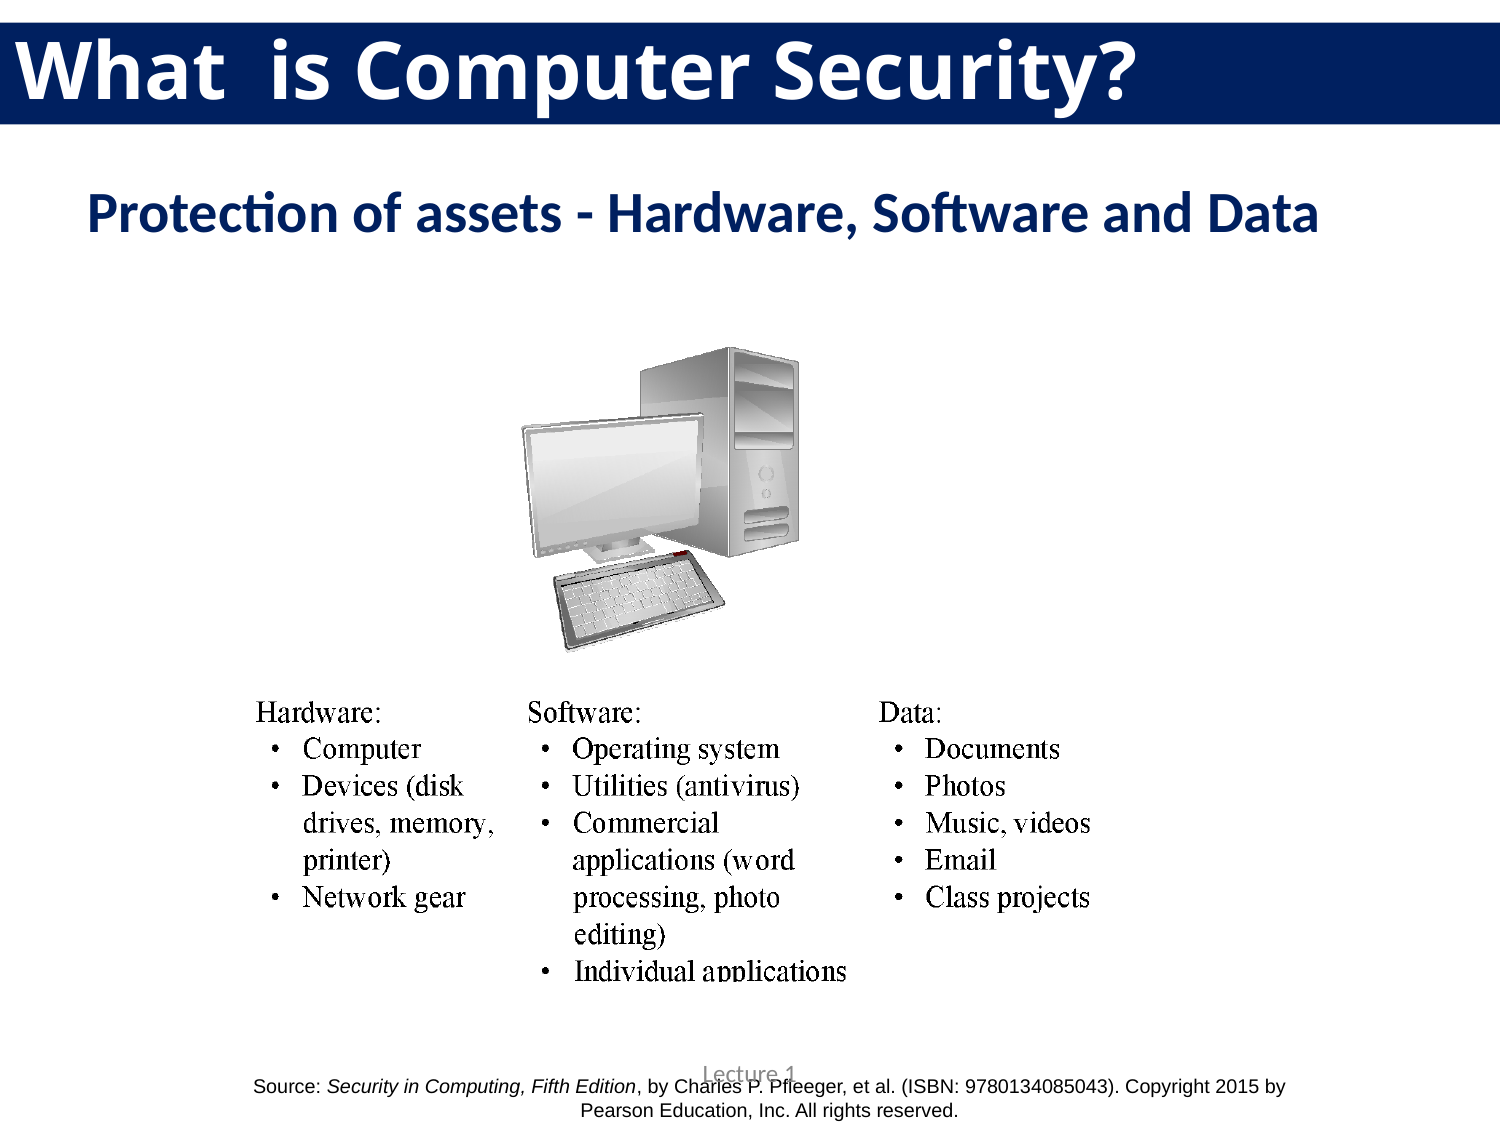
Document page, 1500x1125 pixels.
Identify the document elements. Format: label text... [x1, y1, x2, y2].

text_box Source: Security in Computing, Fifth Edition, by Charles P. Pfleeger, et al. (ISBN: 9780134085043). Copyright 2015 by Pearson Education, Inc. All rights reserved. [207, 1070, 1333, 1125]
picture [255, 347, 1090, 983]
text_box What is Computer Security? [0, 22, 1500, 125]
footer Lecture 1 [512, 1042, 988, 1103]
text_box Protection of assets - Hardware, Software and Data [72, 174, 1481, 307]
